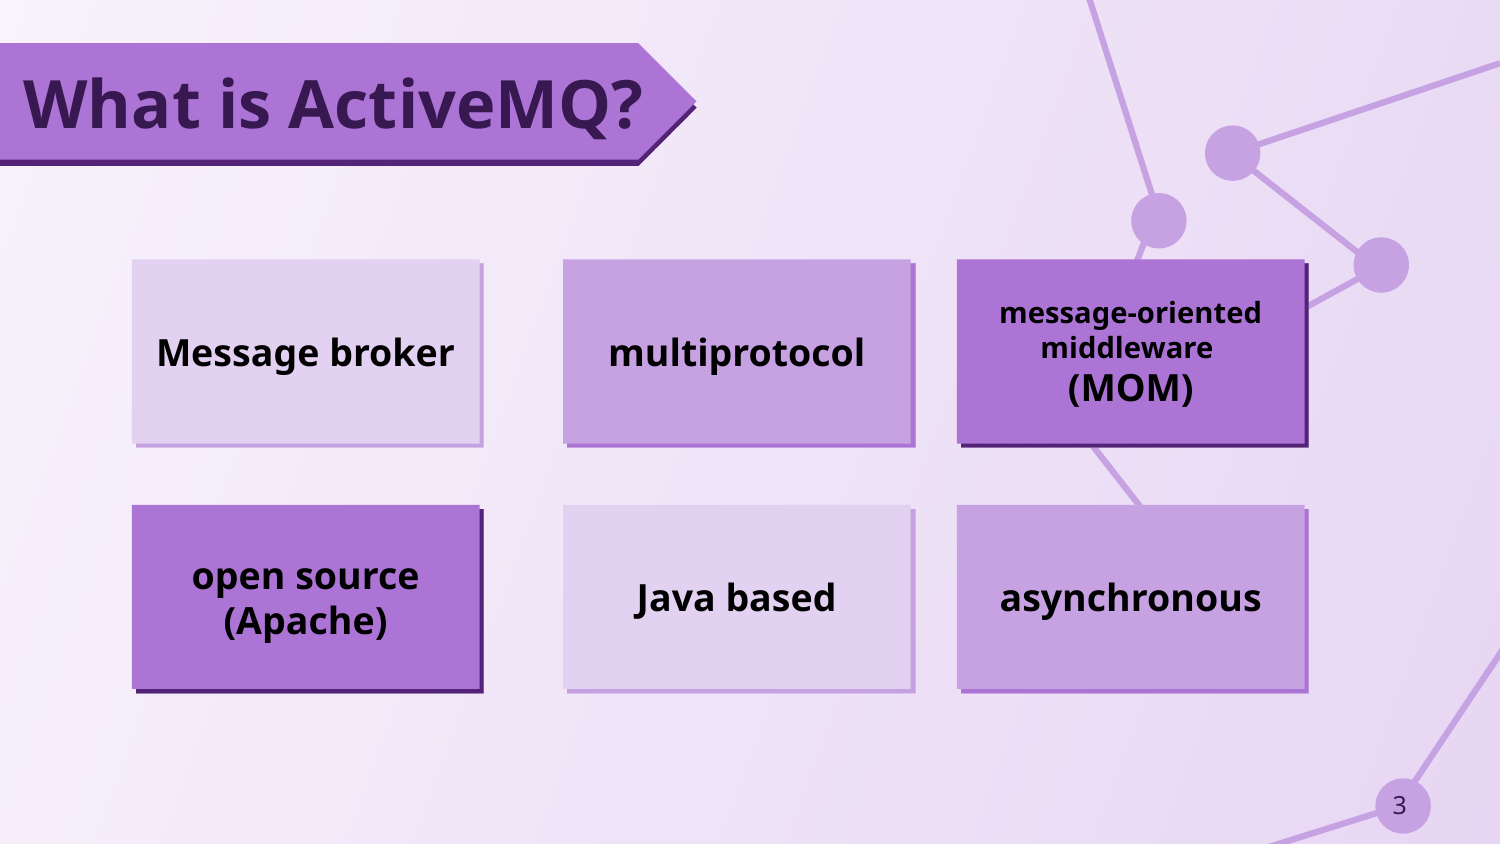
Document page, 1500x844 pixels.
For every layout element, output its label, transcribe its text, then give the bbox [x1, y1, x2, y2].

text_box multiprotocol [561, 257, 913, 446]
text_box asynchronous [955, 503, 1307, 691]
text_box Java based [561, 503, 913, 691]
text_box open source (Apache) [130, 503, 482, 691]
text_box Message broker [130, 257, 482, 446]
text_box What is ActiveMQ? [415, 41, 699, 162]
text_box What is ActiveMQ? [0, 41, 75, 162]
text_box message-oriented middleware (MOM) [955, 257, 1307, 446]
slide_number 3 [1343, 780, 1457, 834]
text_box [75, 33, 415, 175]
